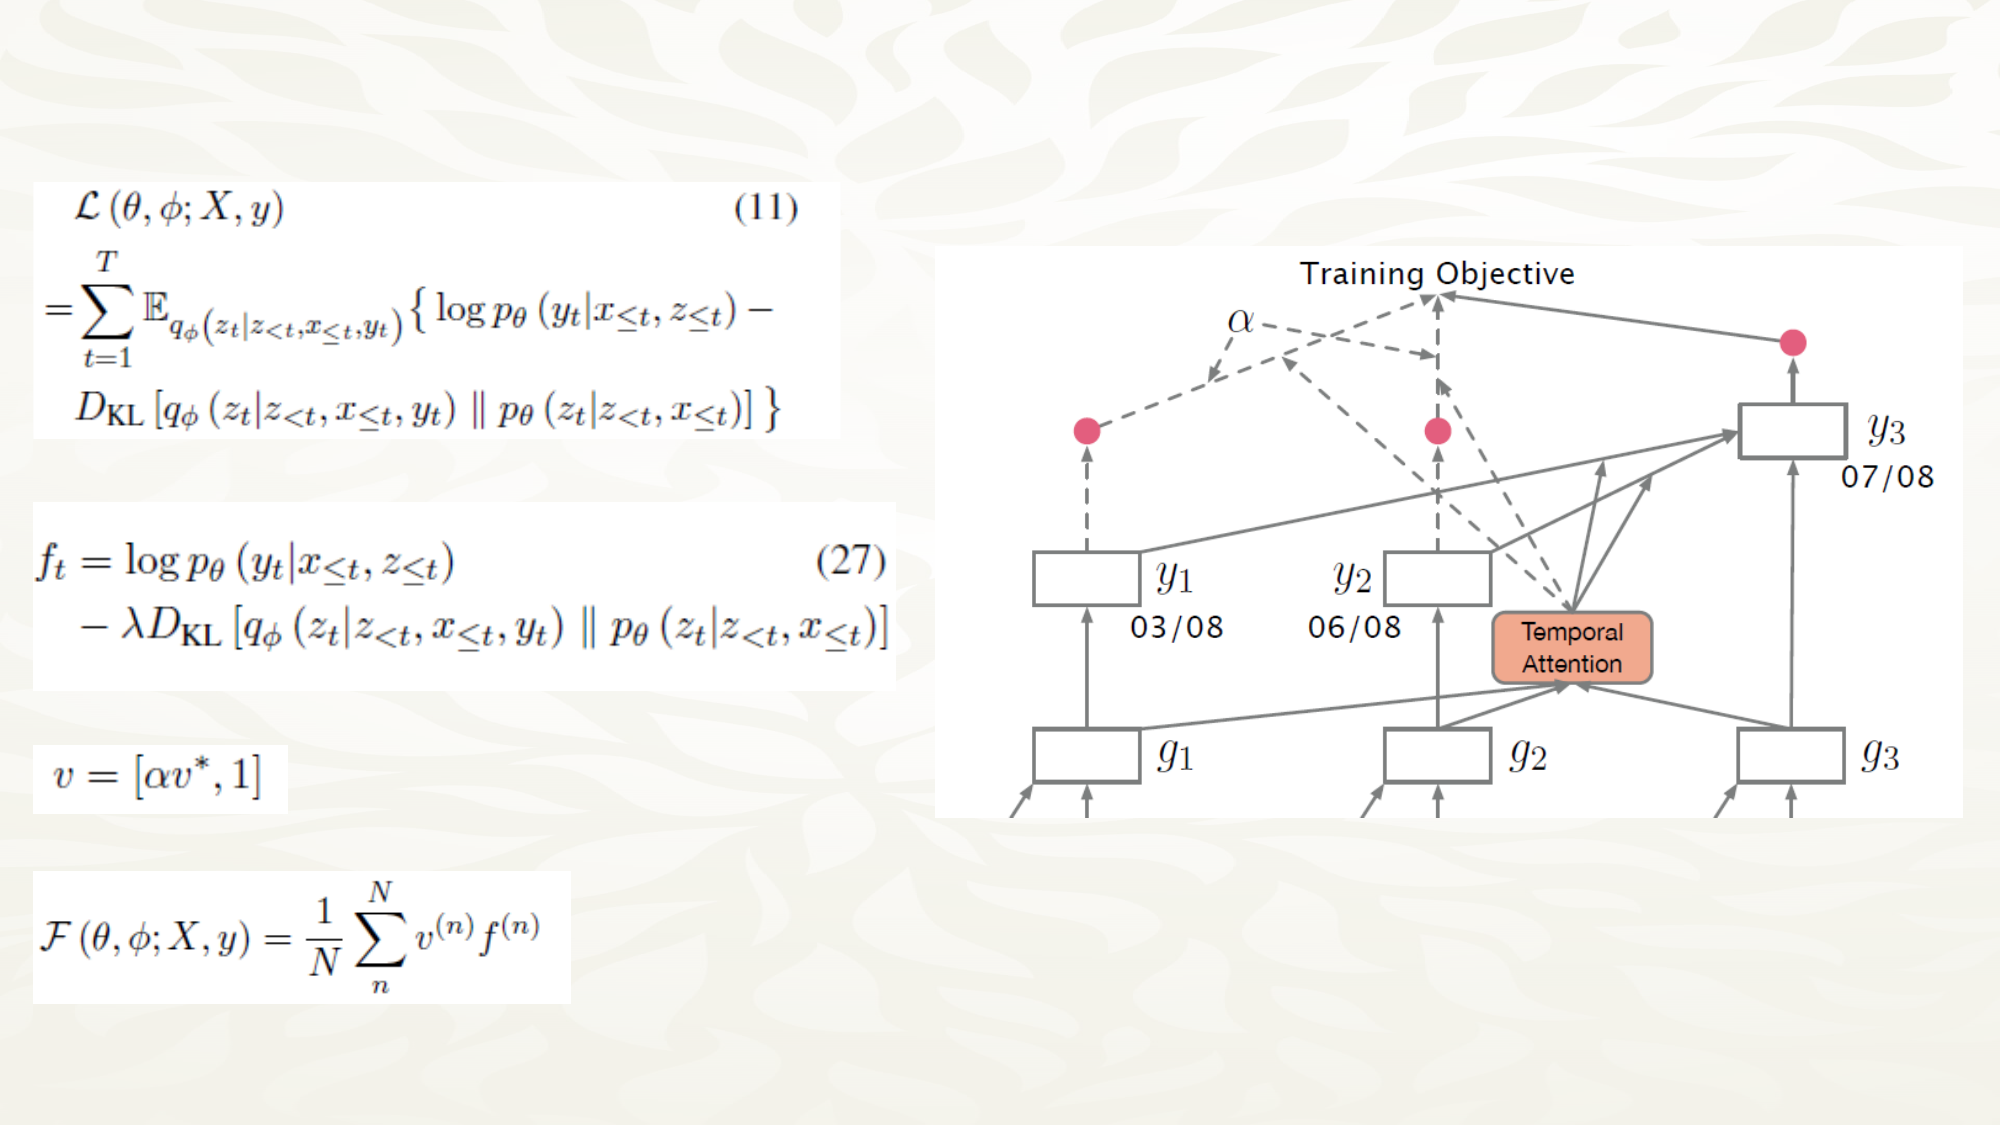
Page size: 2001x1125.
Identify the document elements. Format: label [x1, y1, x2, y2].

text_box [33, 502, 896, 1004]
picture [935, 246, 1963, 818]
picture [33, 182, 841, 439]
